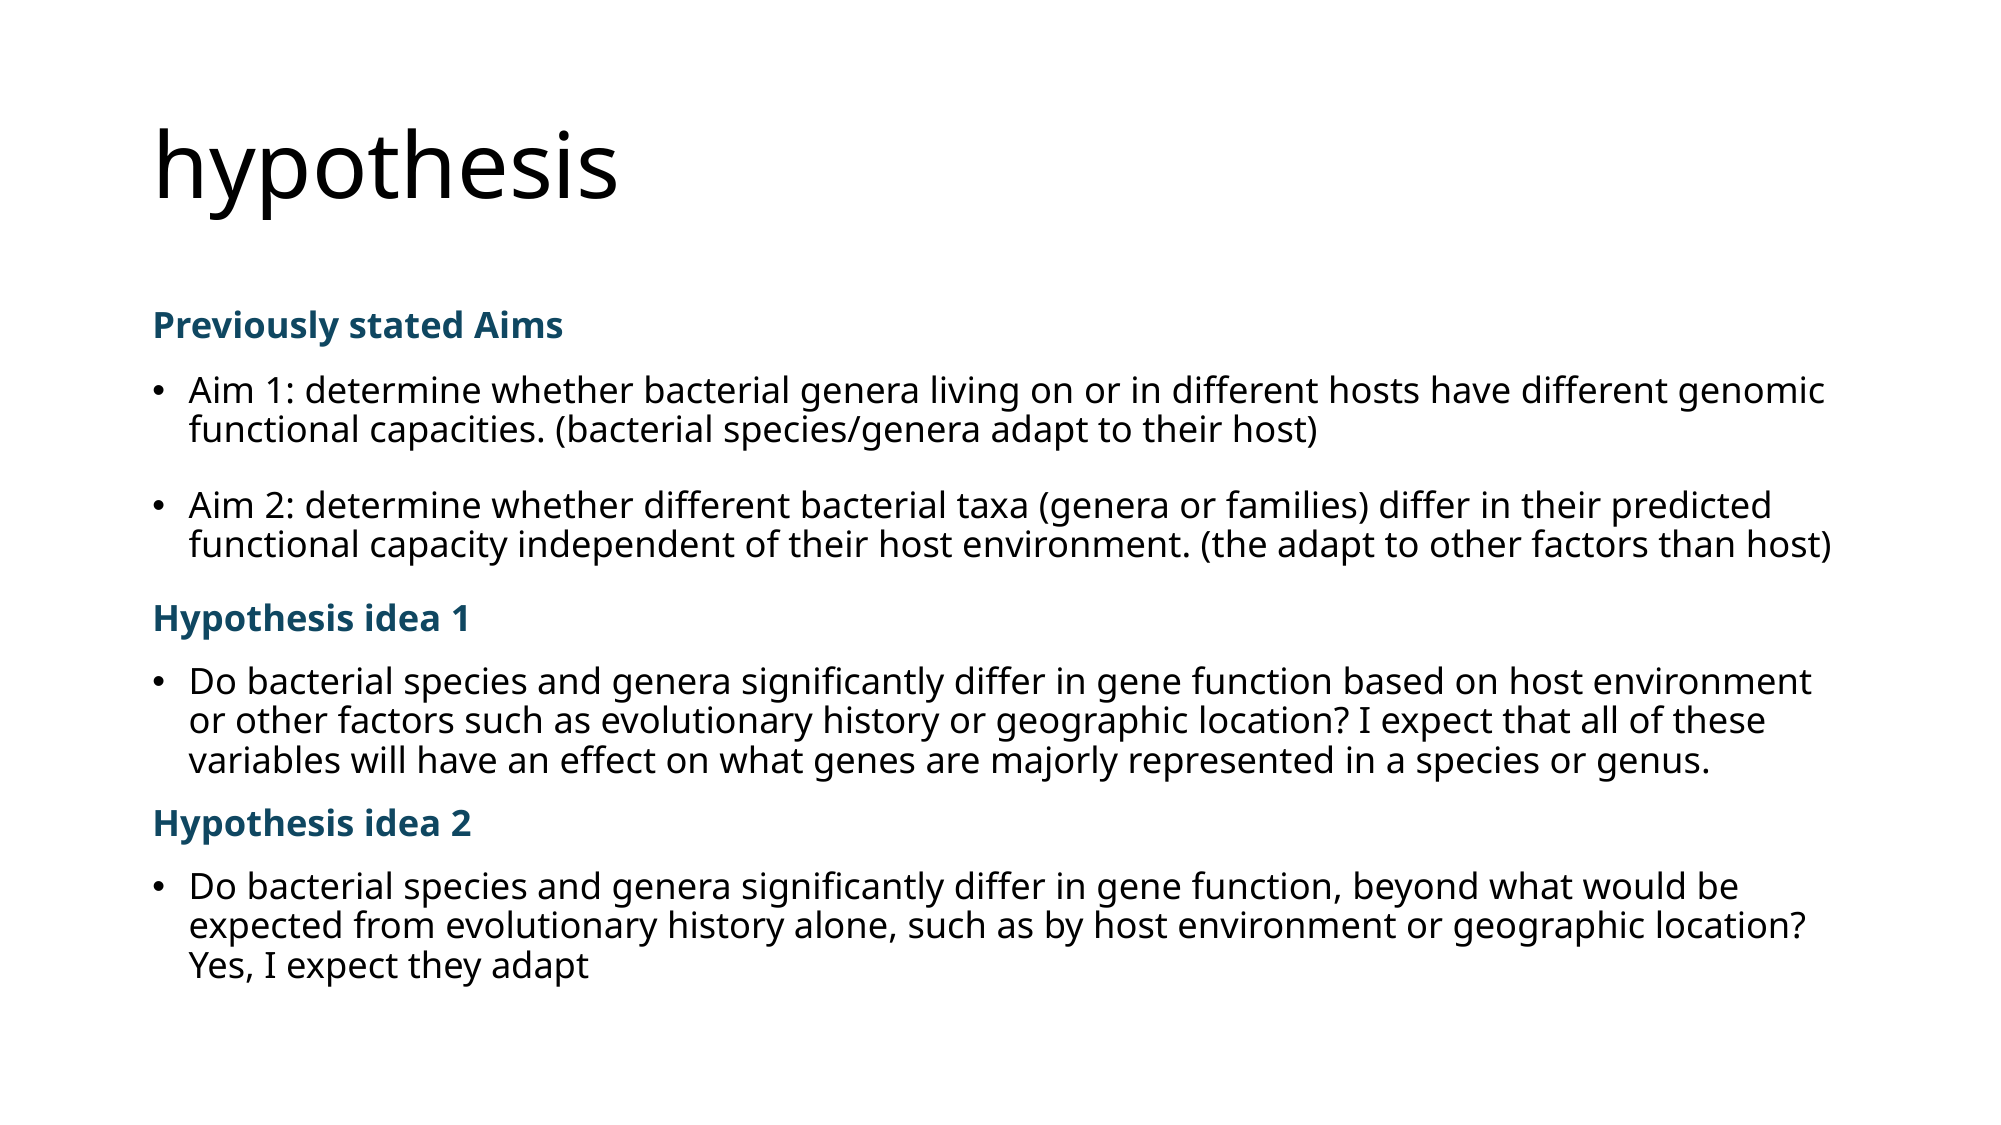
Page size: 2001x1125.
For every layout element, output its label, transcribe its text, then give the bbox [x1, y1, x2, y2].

list Previously stated Aims Aim 1: determine whether bacterial genera living on or in different hosts have different genomic functional capacities. (bacterial species/genera adapt to their host) Aim 2: determine whether different bacterial taxa (genera or families) differ in their predicted functional capacity independent of their host environment. (the adapt to other factors than host) Hypothesis idea 1 Do bacterial species and genera significantly differ in gene function based on host environment or other factors such as evolutionary history or geographic location? I expect that all of these variables will have an effect on what genes are majorly represented in a species or genus. Hypothesis idea 2 Do bacterial species and genera significantly differ in gene function, beyond what would be expected from evolutionary history alone, such as by host environment or geographic location? Yes, I expect they adapt [137, 299, 1863, 1014]
title hypothesis [137, 59, 1863, 278]
